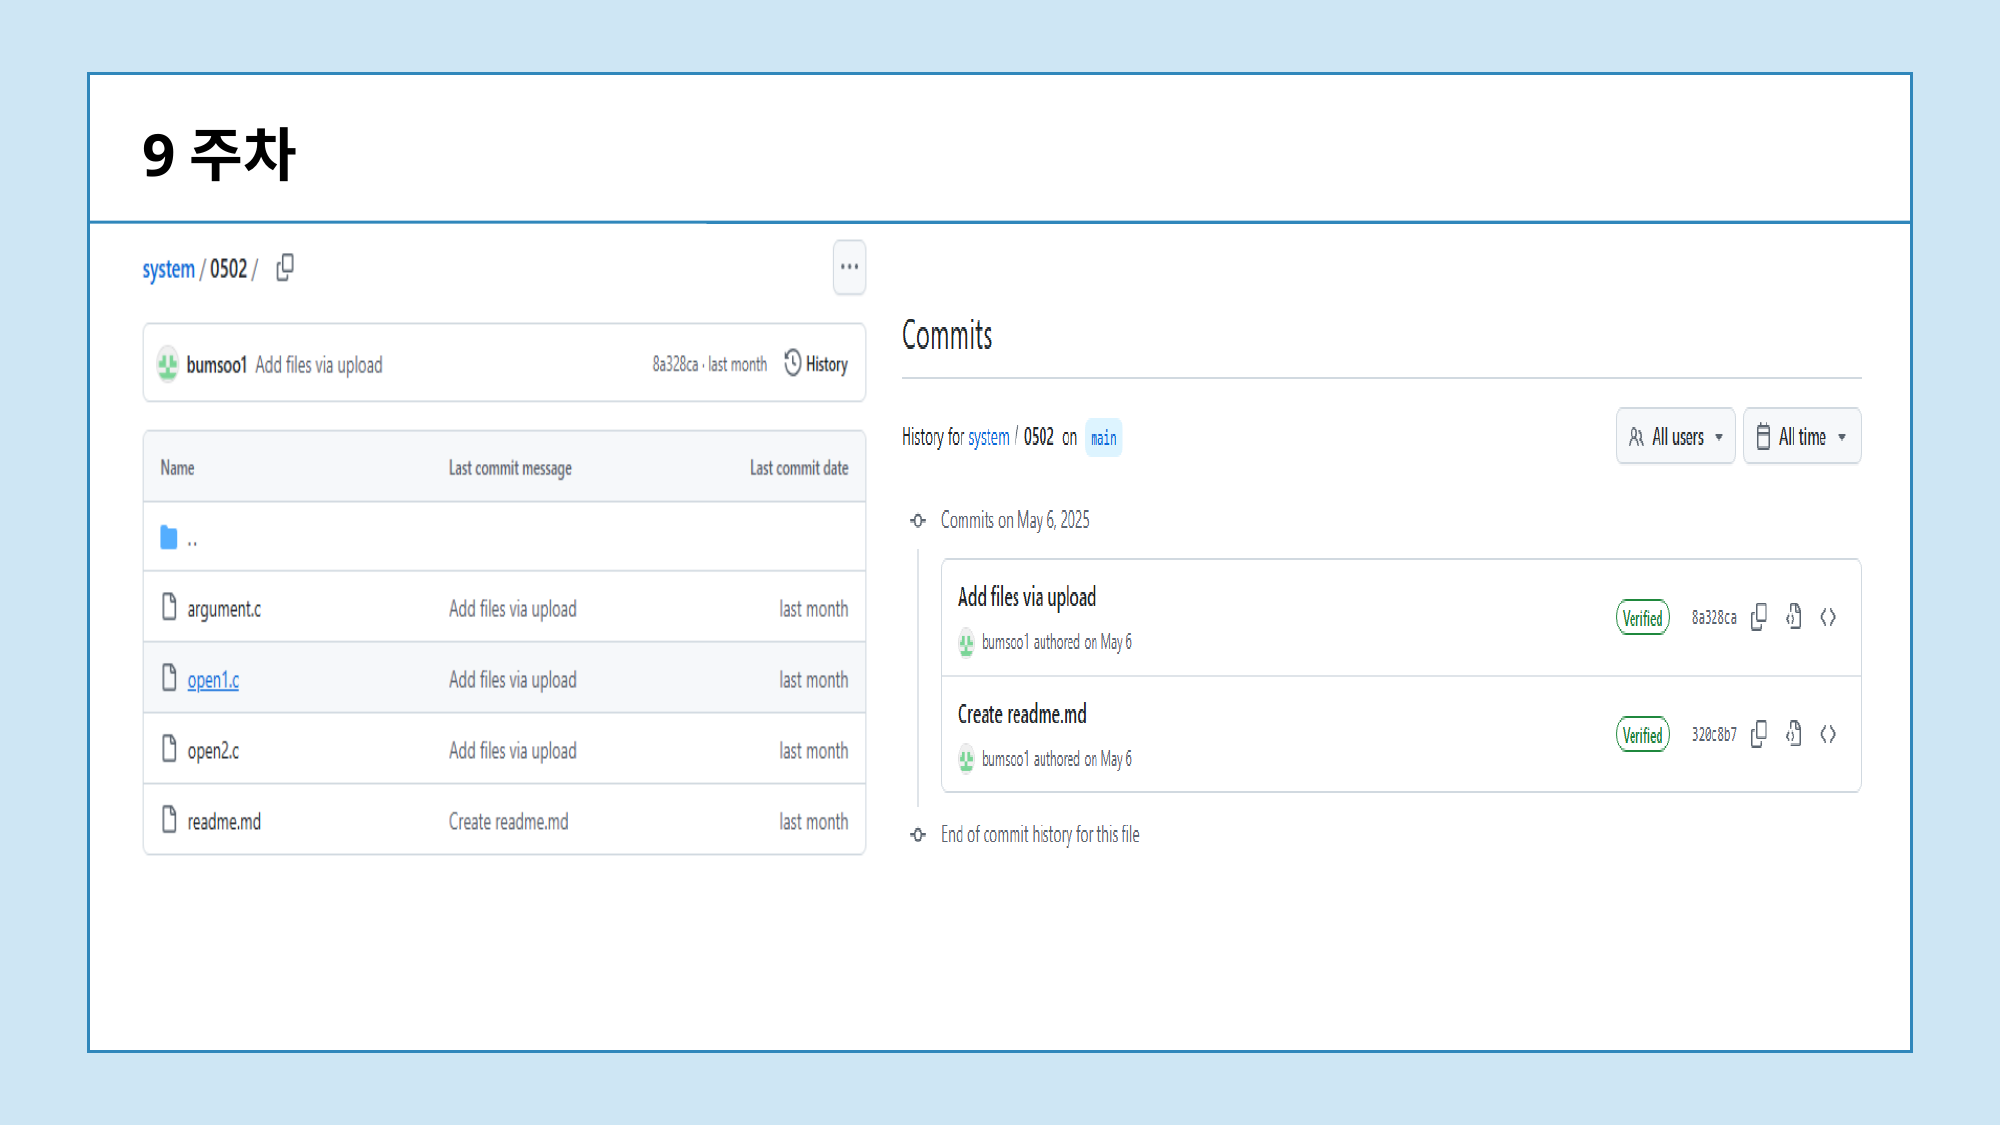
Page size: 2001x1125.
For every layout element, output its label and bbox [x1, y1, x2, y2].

picture [881, 279, 1874, 874]
text_box [88, 73, 1912, 1052]
picture [127, 232, 880, 874]
